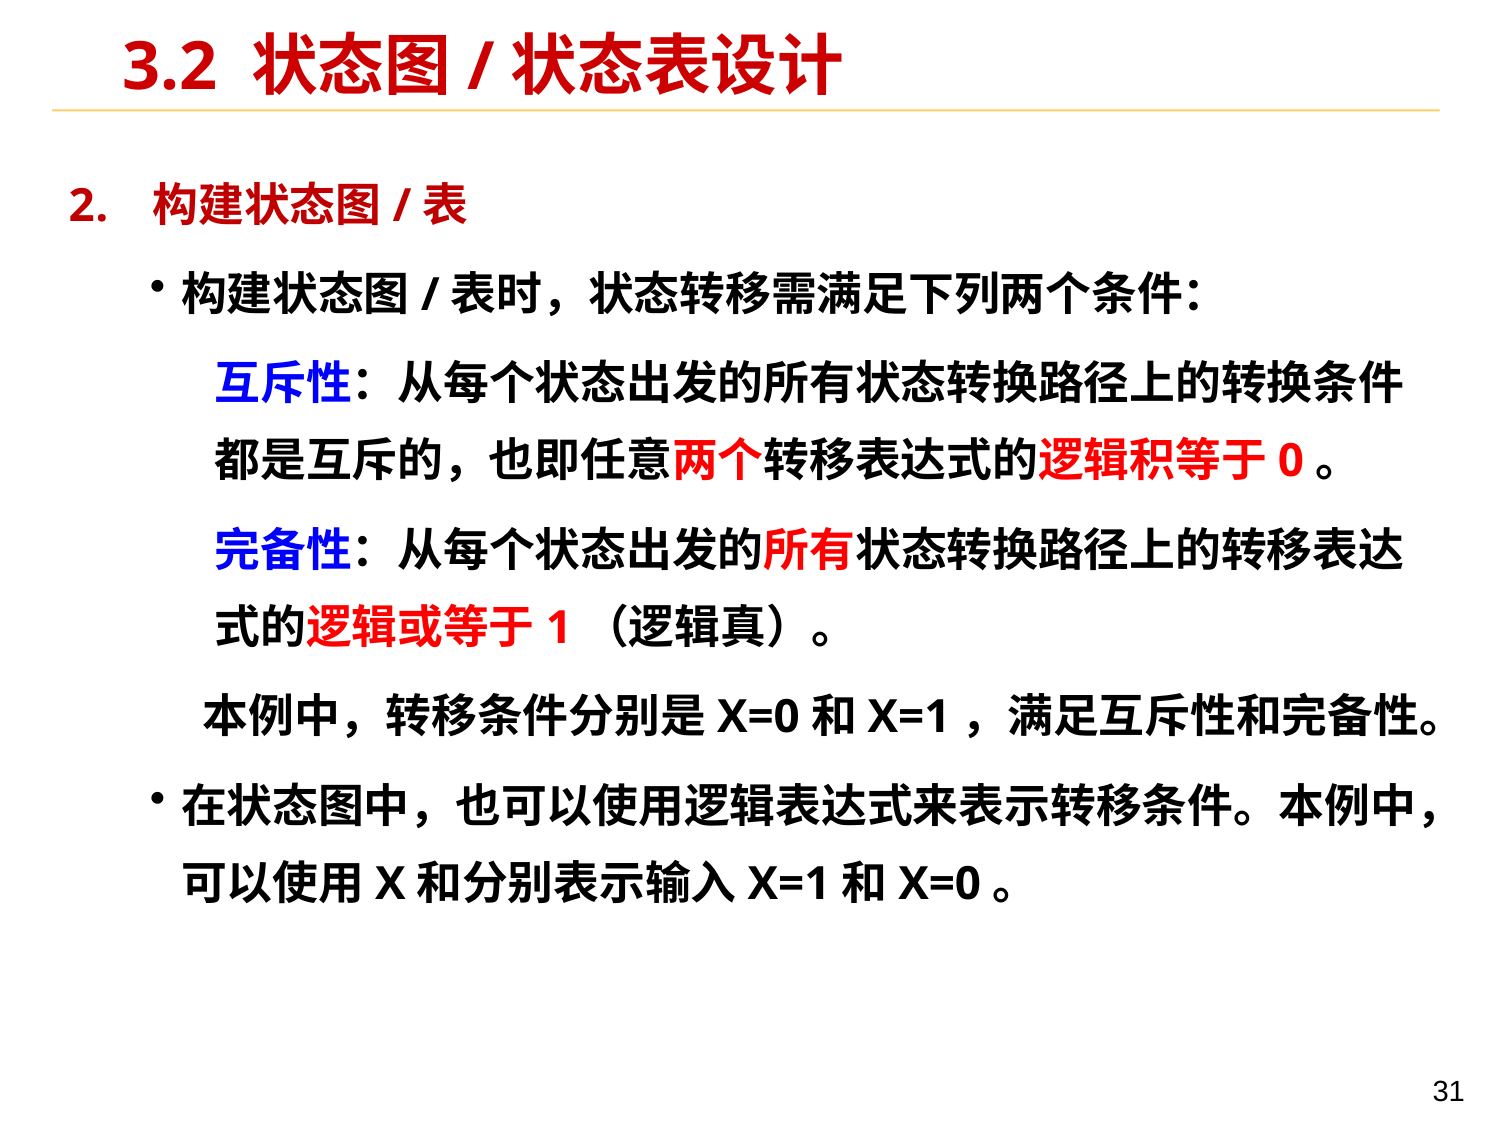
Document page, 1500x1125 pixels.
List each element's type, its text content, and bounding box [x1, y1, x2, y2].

title 3.2 状态图/状态表设计 [112, 29, 1109, 109]
slide_number 31 [1417, 1064, 1500, 1120]
